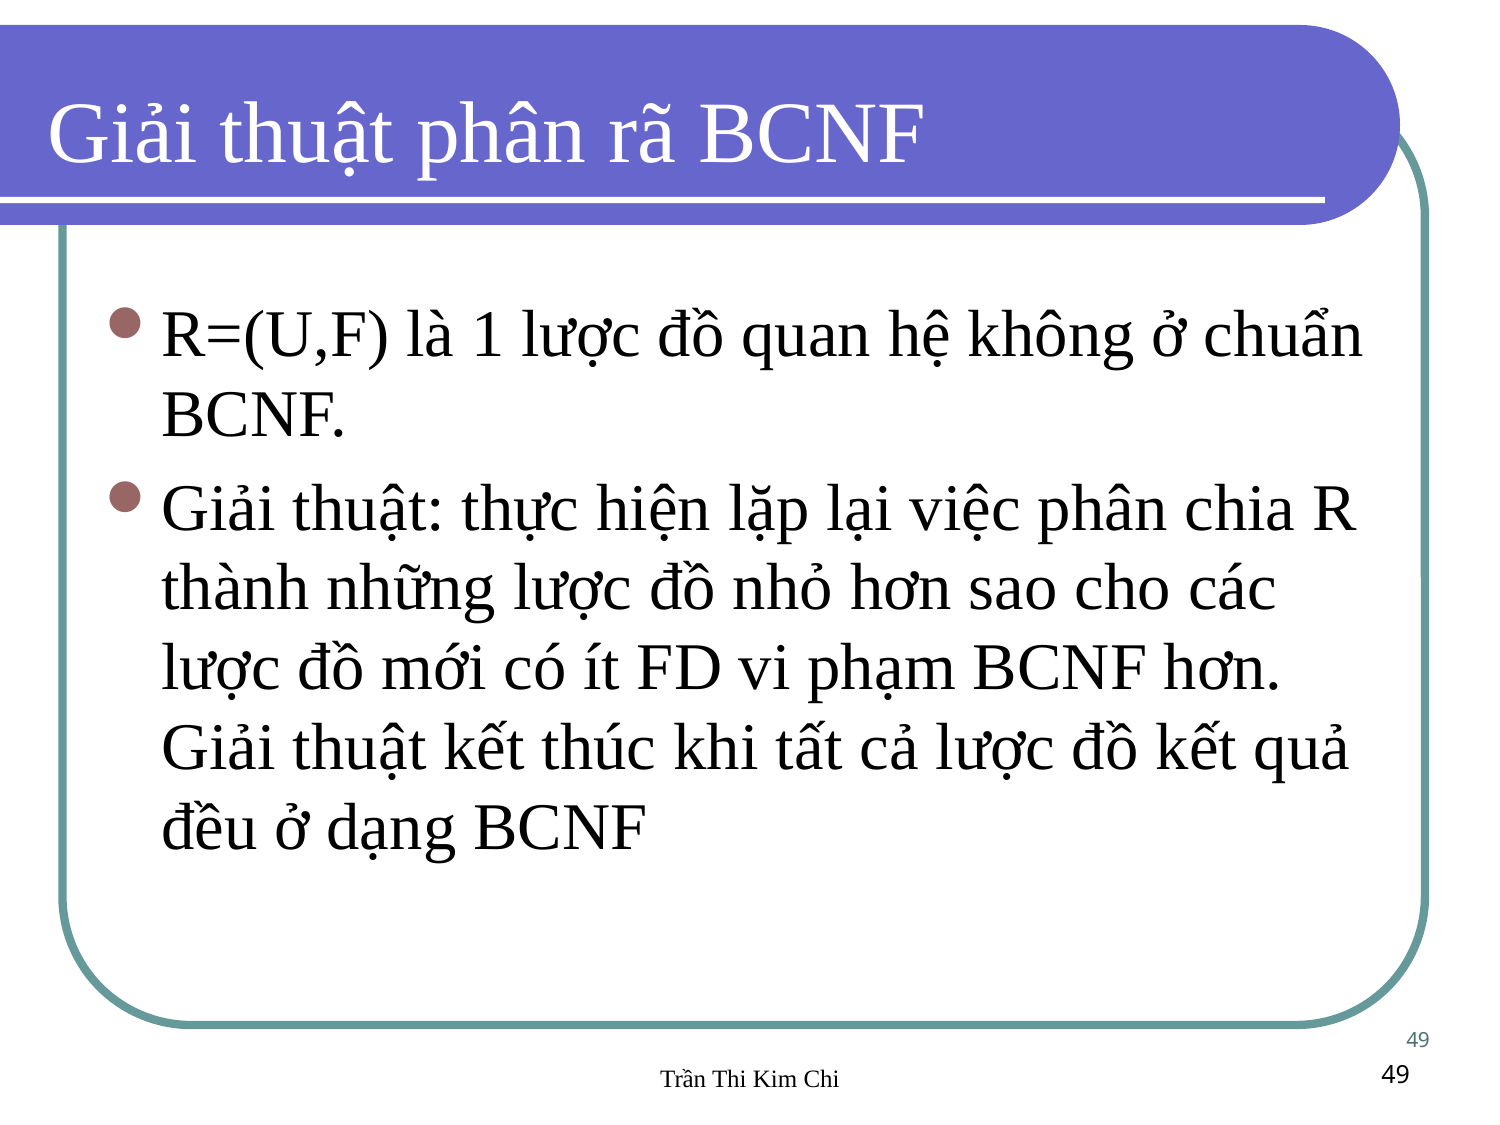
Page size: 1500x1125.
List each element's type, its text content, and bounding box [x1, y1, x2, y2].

list R=(U,F) là 1 lược đồ quan hệ không ở chuẩn BCNF. Giải thuật: thực hiện lặp lại việc phân chia R thành những lược đồ nhỏ hơn sao cho các lược đồ mới có ít FD vi phạm BCNF hơn. Giải thuật kết thúc khi tất cả lược đồ kết quả đều ở dạng BCNF [75, 275, 1418, 962]
title Giải thuật phân rã BCNF [32, 37, 1347, 188]
slide_number 49 [1074, 1025, 1425, 1100]
text_box 49 [1369, 1002, 1445, 1063]
footer Trần Thi Kim Chi [512, 1025, 988, 1100]
